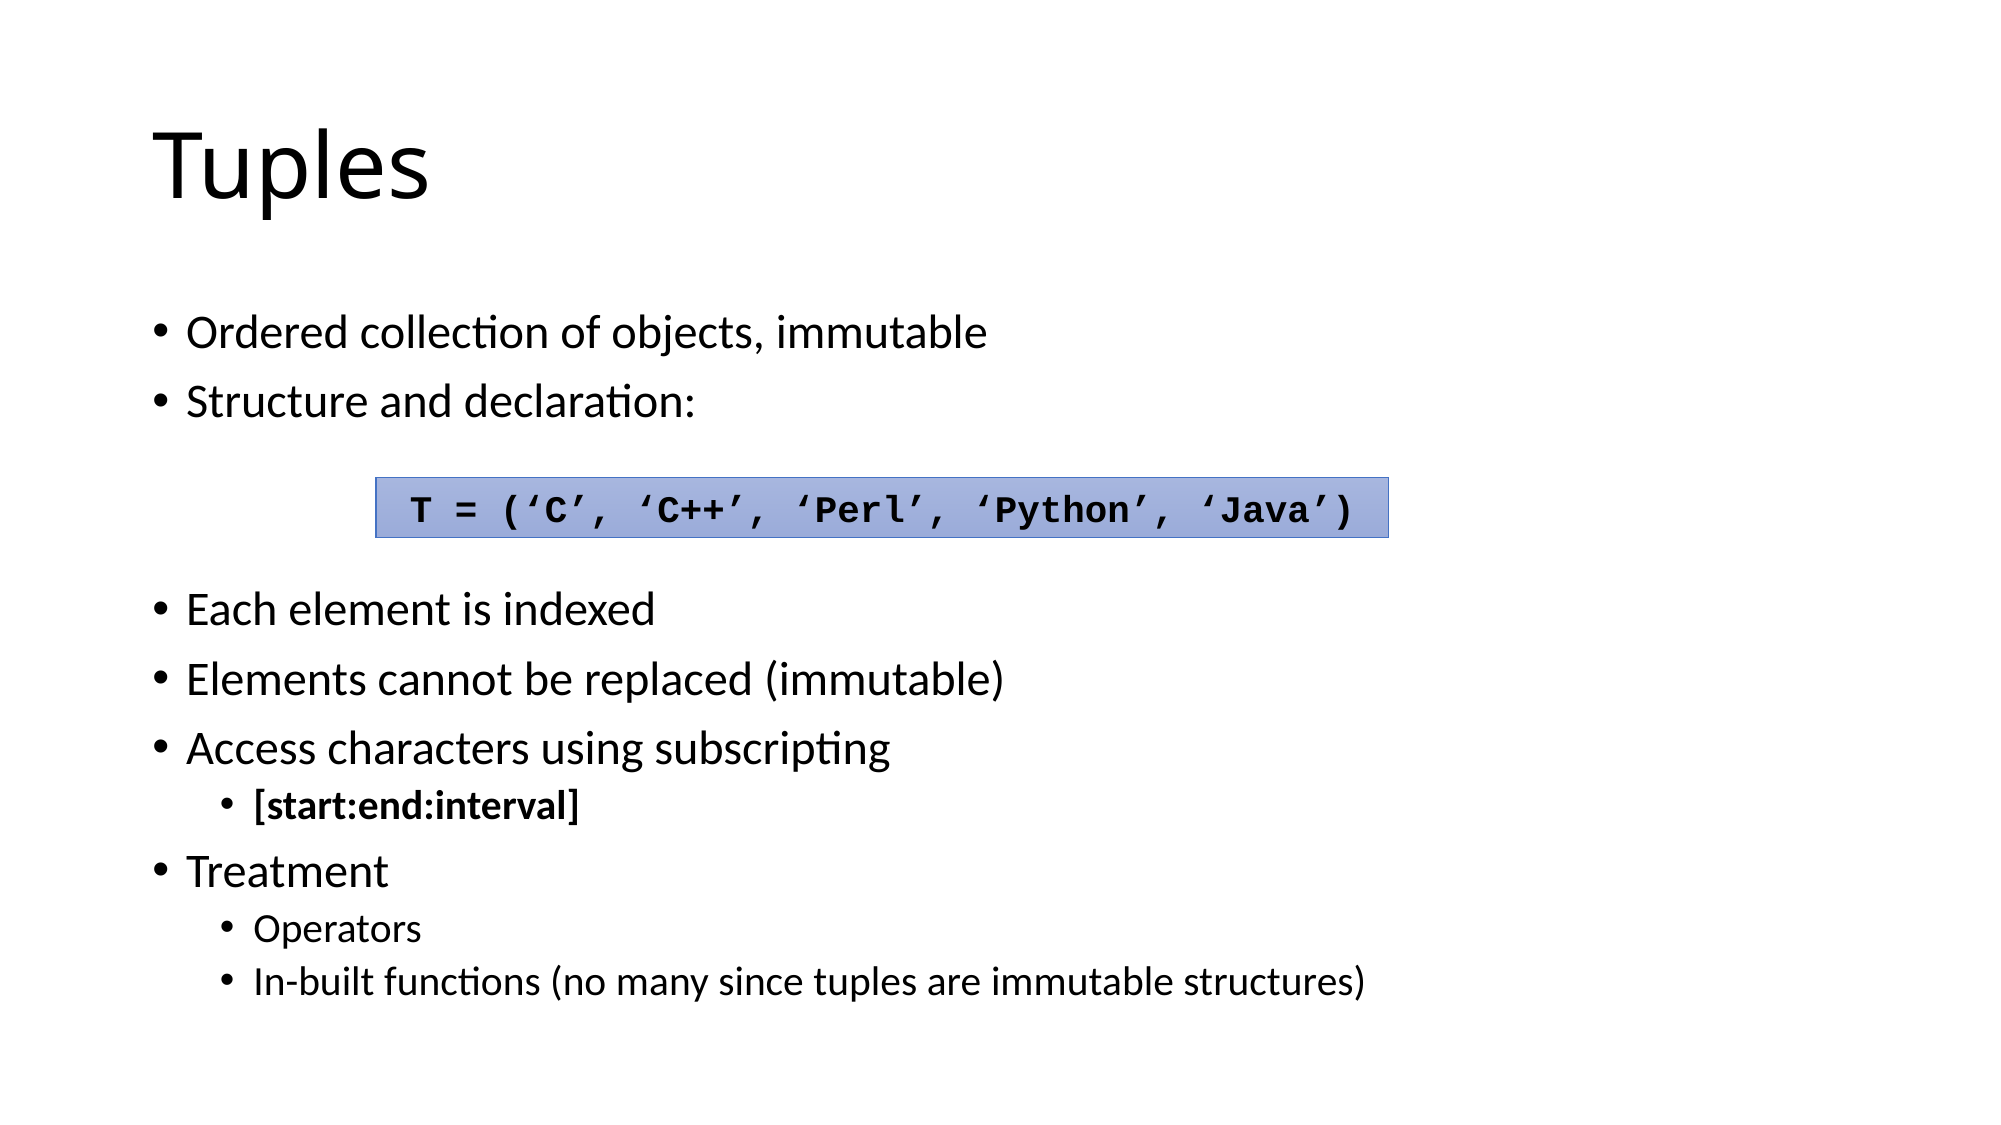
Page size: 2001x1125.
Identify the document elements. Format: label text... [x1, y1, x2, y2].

list Ordered collection of objects, immutable Structure and declaration: Each element is indexed Elements cannot be replaced (immutable) Access characters using subscripting [start:end:interval] Treatment Operators In-built functions (no many since tuples are immutable structures) [137, 299, 1863, 1014]
title Tuples [137, 59, 1863, 278]
text_box T = (‘C’, ‘C++’, ‘Perl’, ‘Python’, ‘Java’) [375, 477, 1389, 538]
